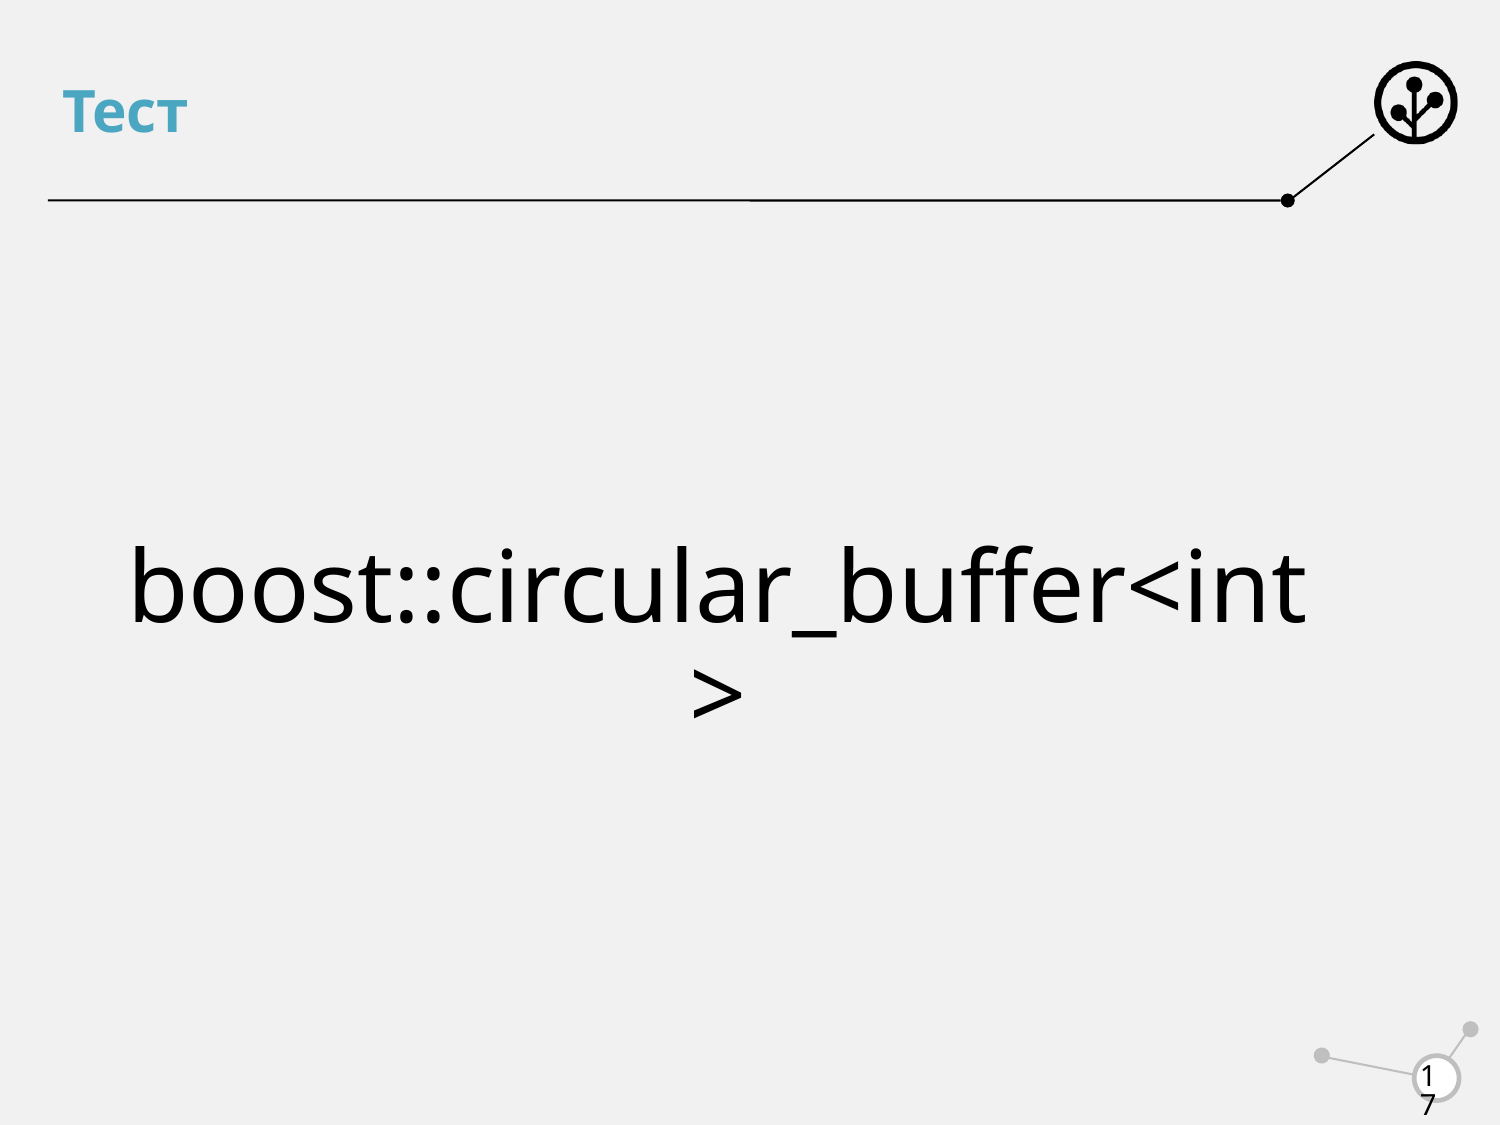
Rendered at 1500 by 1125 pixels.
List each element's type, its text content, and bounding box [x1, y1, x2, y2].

picture [1363, 24, 1464, 185]
list boost::circular_buffer<int> [100, 259, 1336, 1015]
slide_number 17 [1404, 1047, 1468, 1108]
title Тест [47, 42, 1281, 185]
